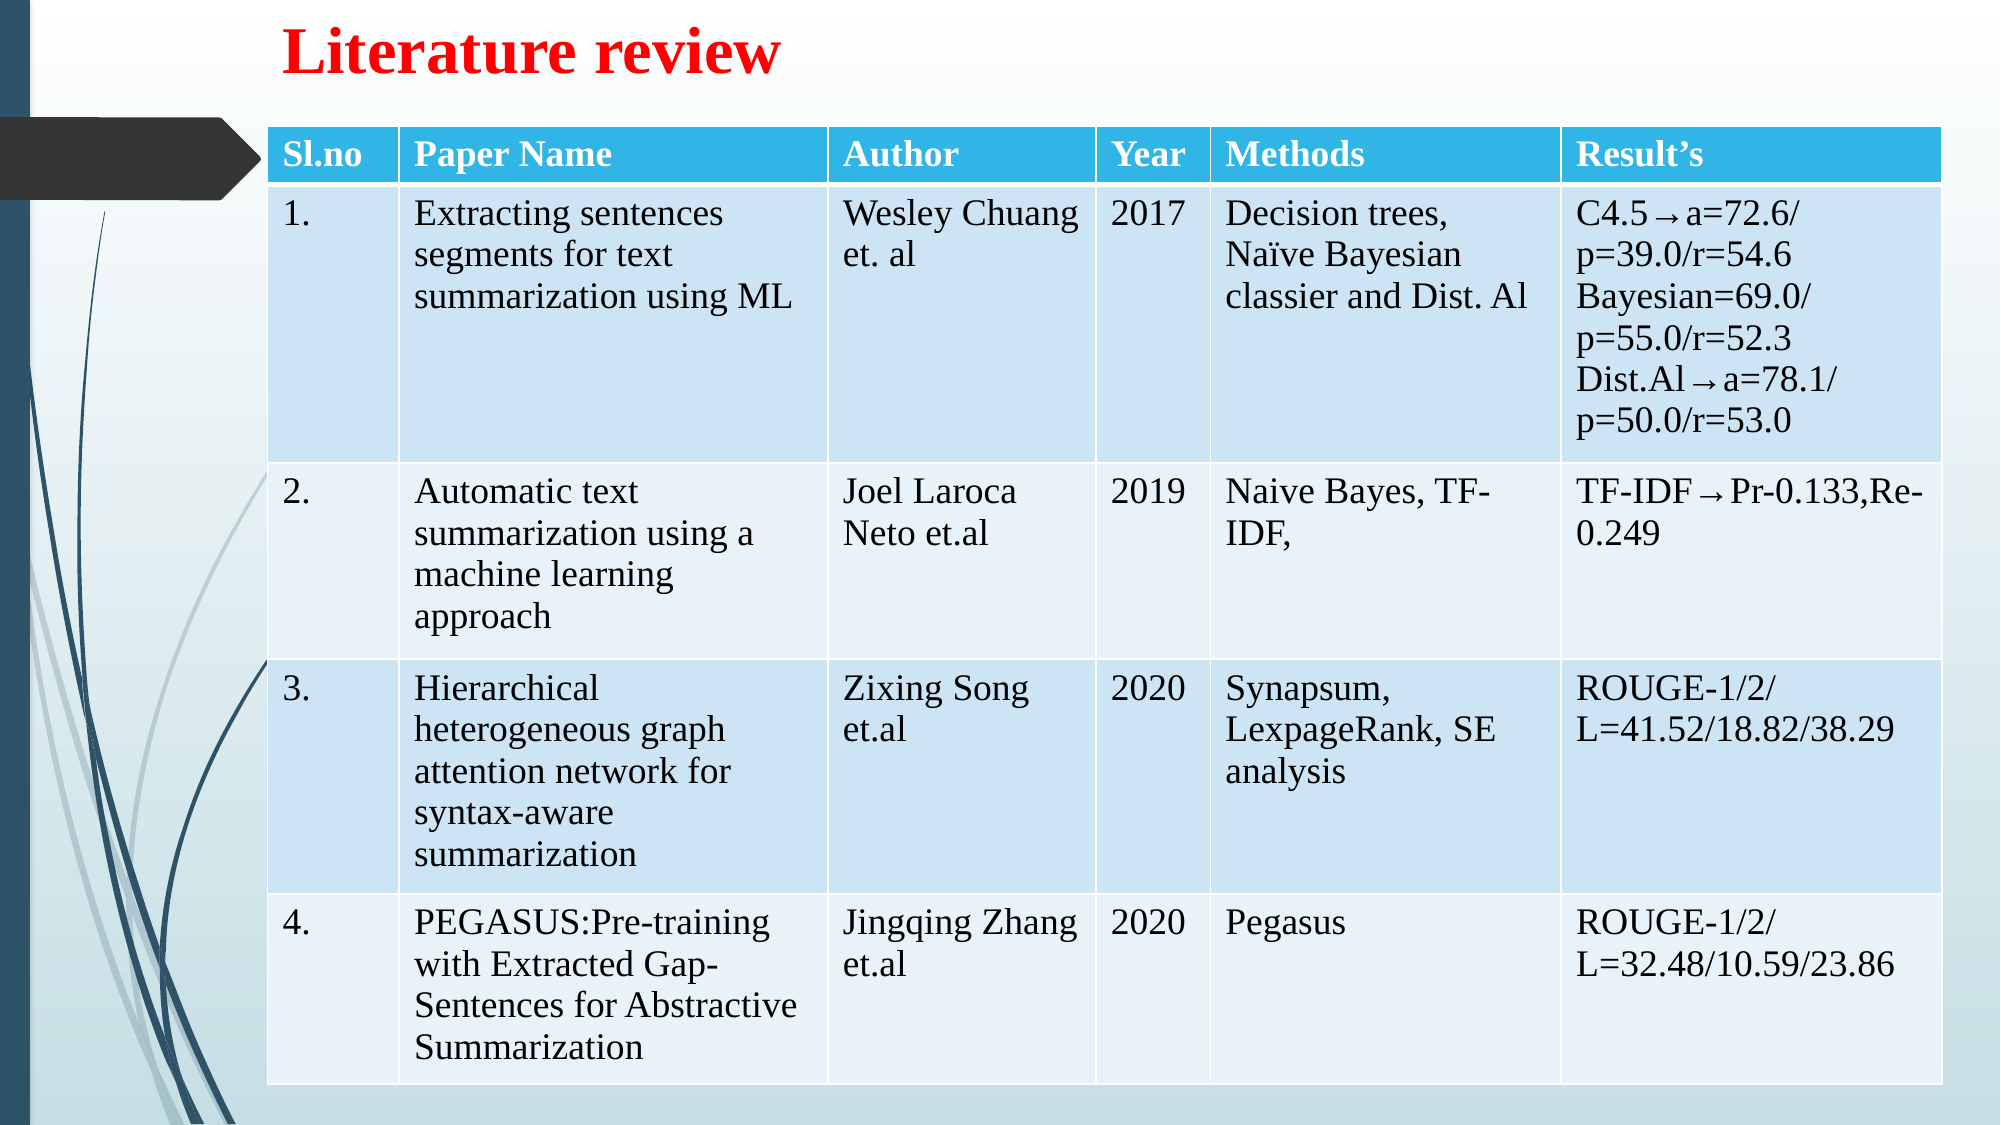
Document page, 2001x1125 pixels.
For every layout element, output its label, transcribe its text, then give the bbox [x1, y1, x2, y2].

table_cell C4.5→a=72.6/p=39.0/r=54.6 Bayesian=69.0/p=55.0/r=52.3 Dist.Al→a=78.1/p=50.0/r=53.0 [1562, 187, 1941, 462]
table_cell TF-IDF→Pr-0.133,Re-0.249 [1562, 464, 1941, 658]
table_cell 2019 [1097, 464, 1210, 658]
table_header Sl.no [268, 127, 398, 182]
table_header Author [829, 127, 1095, 182]
table_cell Extracting sentences segments for text summarization using ML [400, 187, 827, 462]
table_cell Jingqing Zhang et.al [829, 895, 1095, 1083]
table_cell 4. [268, 895, 398, 1083]
table_cell Automatic text summarization using a machine learning approach [400, 464, 827, 658]
table_cell Wesley Chuang et. al [829, 187, 1095, 462]
table_cell Joel Laroca Neto et.al [829, 464, 1095, 658]
table_header Year [1097, 127, 1210, 182]
table_cell ROUGE-1/2/L=41.52/18.82/38.29 [1562, 660, 1941, 893]
table_cell ROUGE-1/2/L=32.48/10.59/23.86 [1562, 895, 1941, 1083]
table_cell Naive Bayes, TF-IDF, [1211, 464, 1560, 658]
table_cell 1. [268, 187, 398, 462]
table_cell Zixing Song et.al [829, 660, 1095, 893]
table_cell 2020 [1097, 895, 1210, 1083]
table_cell Decision trees, Naïve Bayesian classier and Dist. Al [1211, 187, 1560, 462]
table_cell 3. [268, 660, 398, 893]
table_header Paper Name [400, 127, 827, 182]
table_cell 2. [268, 464, 398, 658]
table_cell 2017 [1097, 187, 1210, 462]
table_cell PEGASUS:Pre-training with Extracted Gap-Sentences for Abstractive Summarization [400, 895, 827, 1083]
text_box Literature review [267, 0, 1268, 95]
table_cell 2020 [1097, 660, 1210, 893]
table_header Result’s [1562, 127, 1941, 182]
table_cell Synapsum, LexpageRank, SE analysis [1211, 660, 1560, 893]
table_cell Pegasus [1211, 895, 1560, 1083]
table_header Methods [1211, 127, 1560, 182]
table_cell Hierarchical heterogeneous graph attention network for syntax-aware summarization [400, 660, 827, 893]
